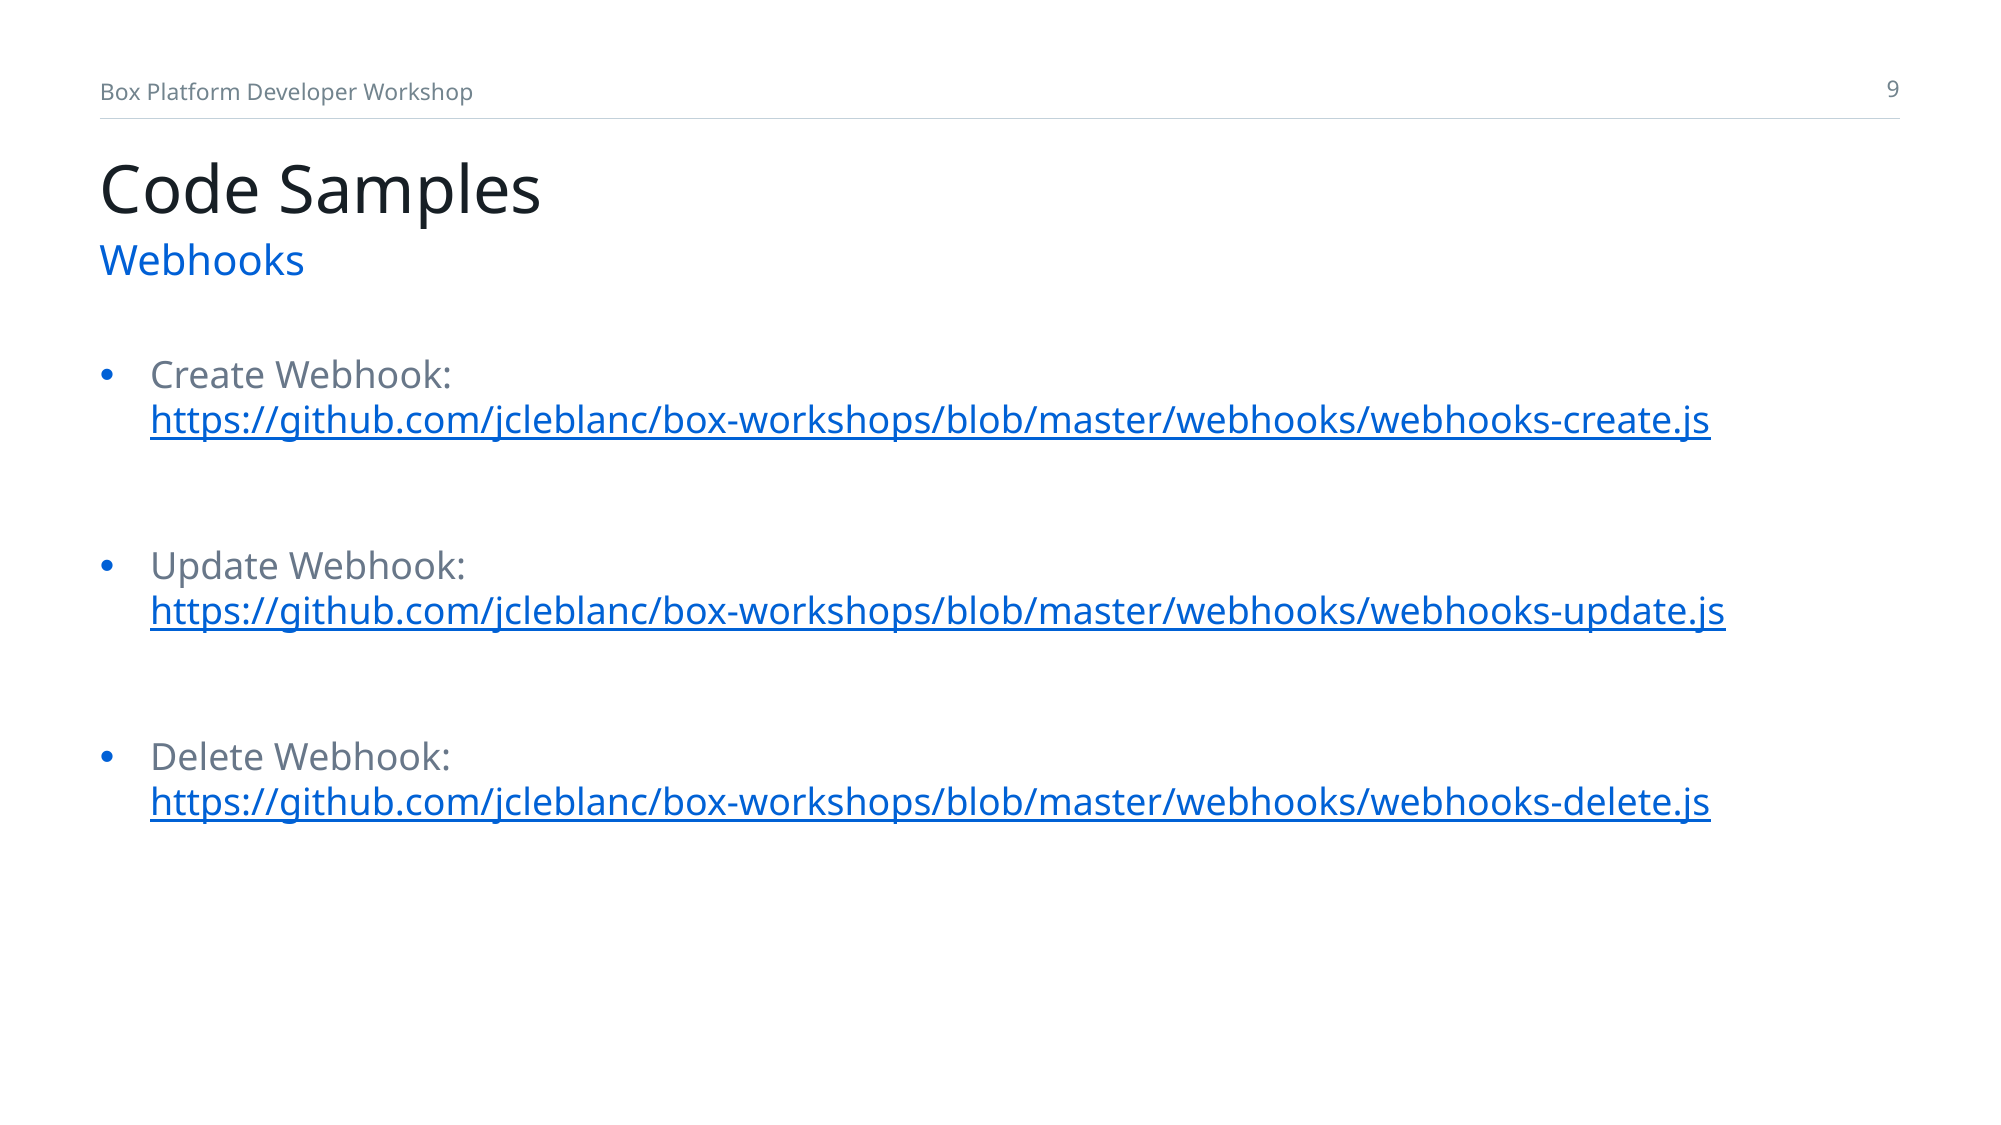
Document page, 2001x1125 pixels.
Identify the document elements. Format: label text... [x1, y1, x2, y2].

list Webhooks [99, 233, 1900, 317]
list Create Webhook: https://github.com/jcleblanc/box-workshops/blob/master/webhooks/webhooks-create.js Update Webhook: https://github.com/jcleblanc/box-workshops/blob/master/webhooks/webhooks-update.js Delete Webhook: https://github.com/jcleblanc/box-workshops/blob/master/webhooks/webhooks-delete.js [99, 343, 1902, 975]
title Code Samples [99, 147, 1900, 233]
